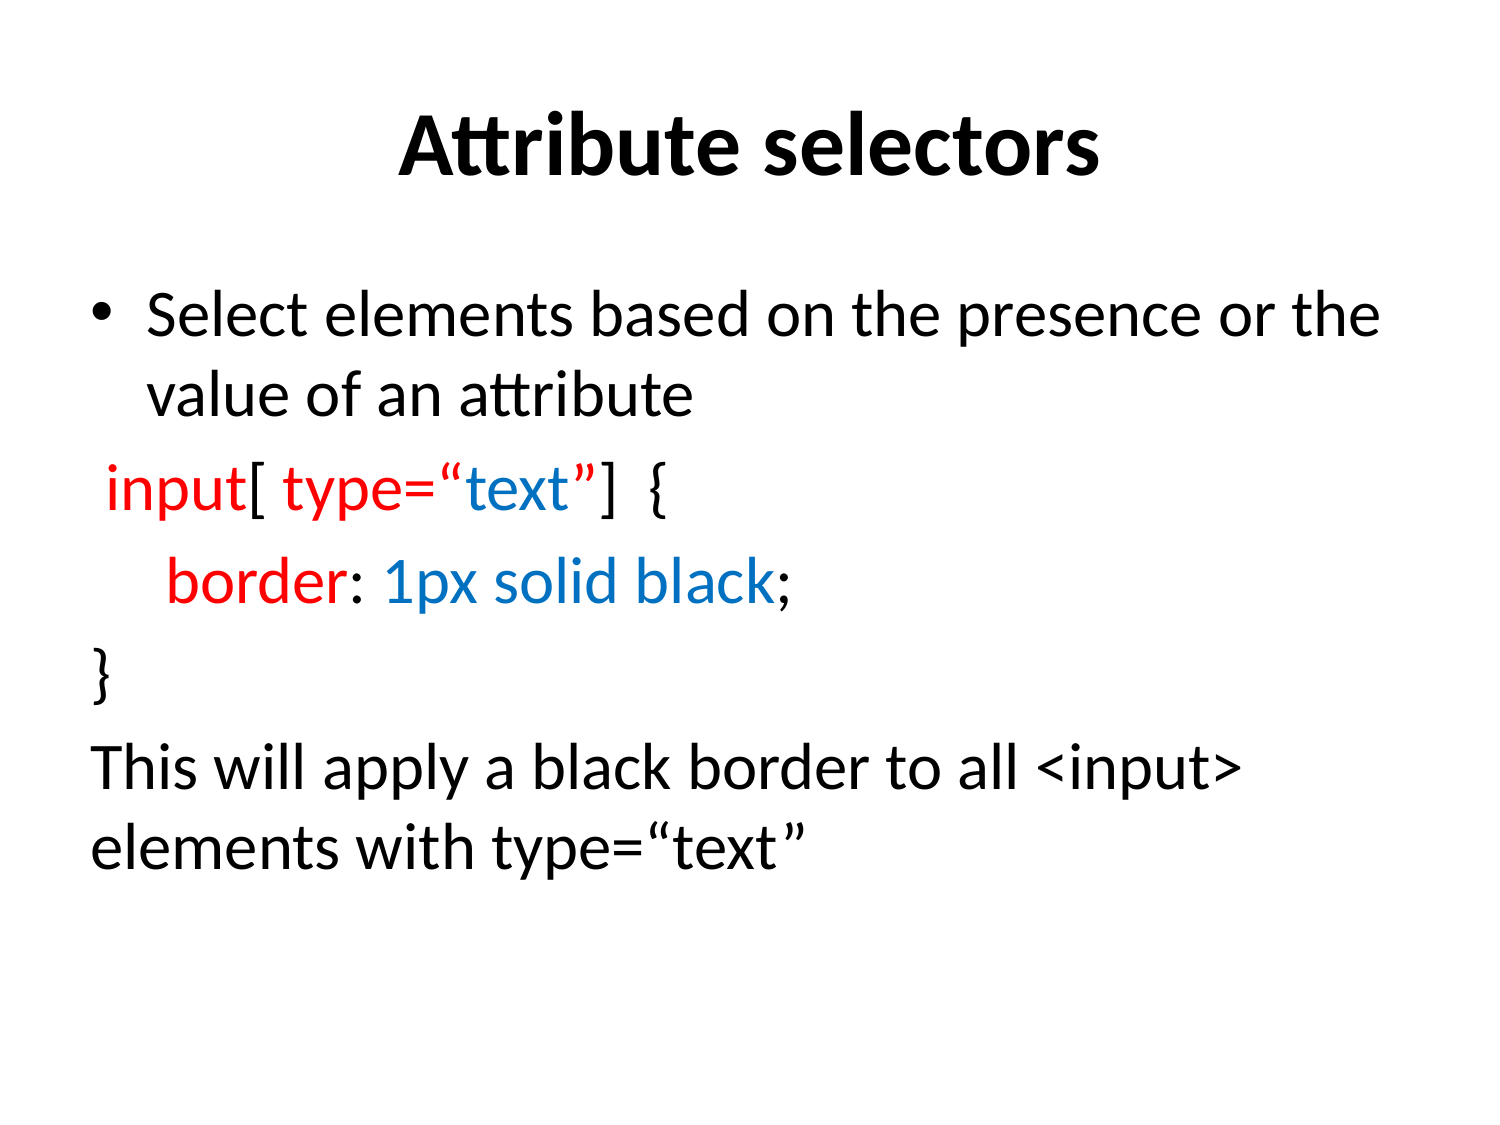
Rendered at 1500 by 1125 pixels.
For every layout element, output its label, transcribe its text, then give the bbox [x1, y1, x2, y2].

list Select elements based on the presence or the value of an attribute input[ type=“text”] { border: 1px solid black; } This will apply a black border to all <input> elements with type=“text” [75, 262, 1425, 1005]
title Attribute selectors [75, 45, 1425, 233]
